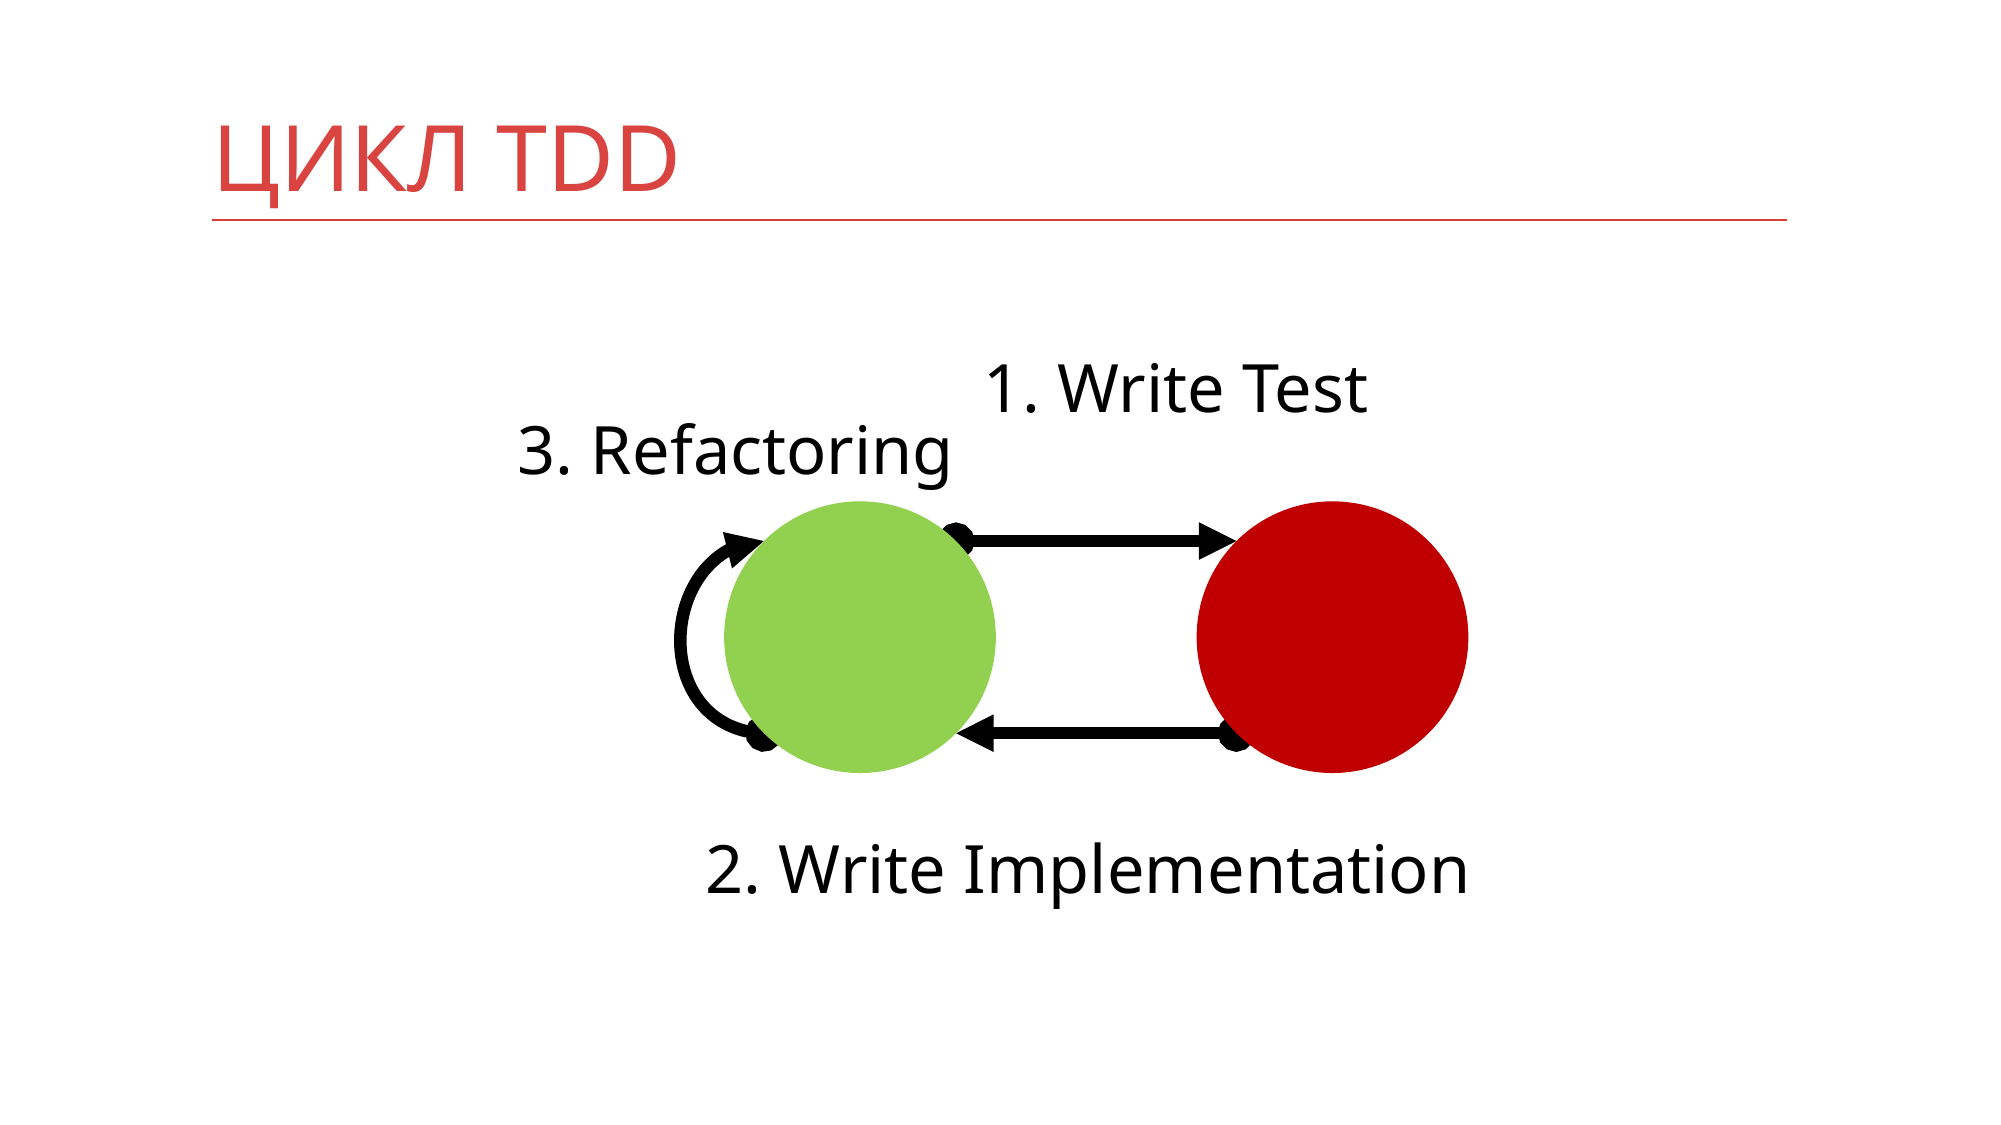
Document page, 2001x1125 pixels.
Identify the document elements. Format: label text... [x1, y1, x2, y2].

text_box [531, 337, 1469, 917]
title Цикл TDD [212, 90, 1788, 220]
